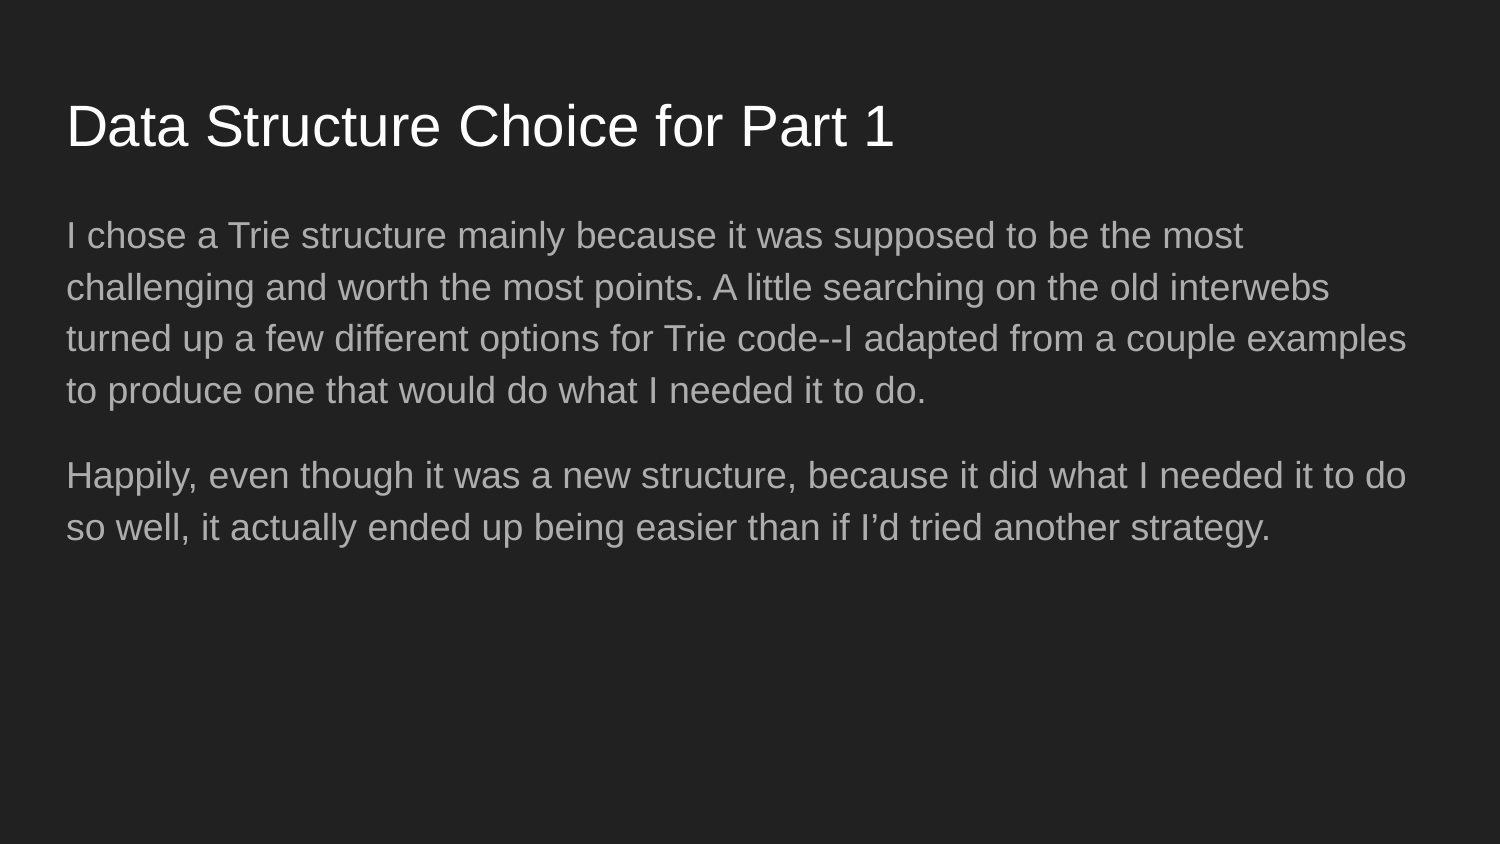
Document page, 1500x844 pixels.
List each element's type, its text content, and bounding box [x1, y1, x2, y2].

list I chose a Trie structure mainly because it was supposed to be the most challenging and worth the most points. A little searching on the old interwebs turned up a few different options for Trie code--I adapted from a couple examples to produce one that would do what I needed it to do. Happily, even though it was a new structure, because it did what I needed it to do so well, it actually ended up being easier than if I’d tried another strategy. [51, 189, 1449, 750]
title Data Structure Choice for Part 1 [51, 72, 1449, 167]
